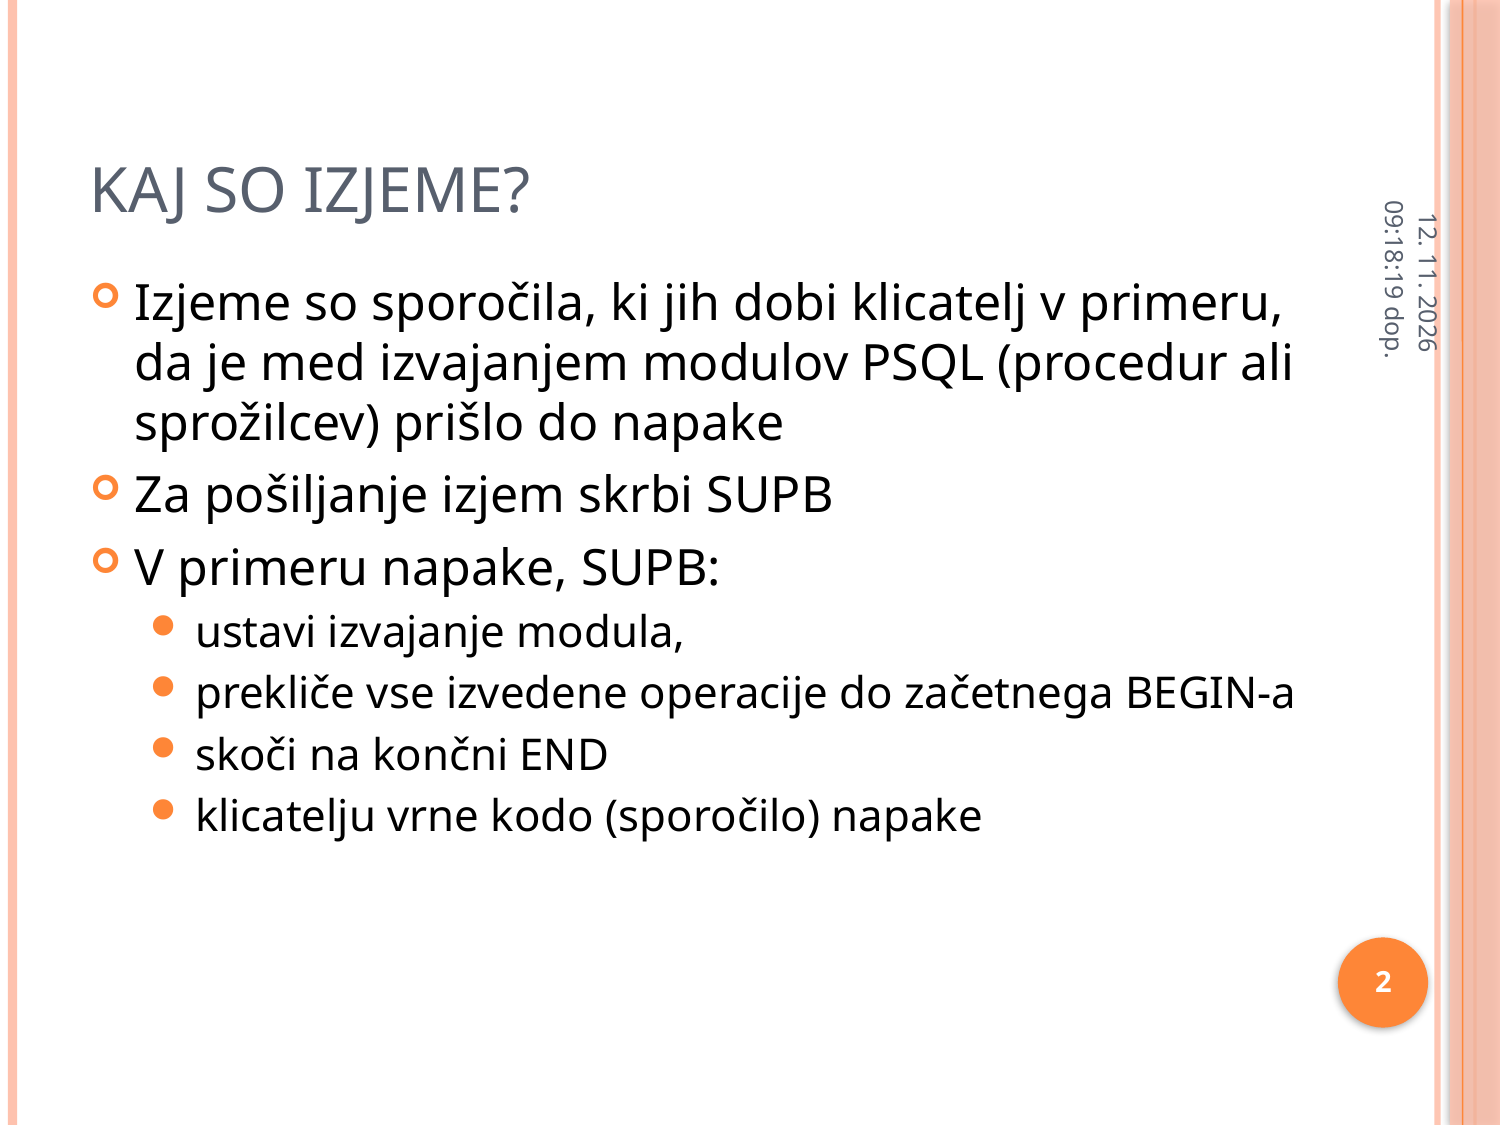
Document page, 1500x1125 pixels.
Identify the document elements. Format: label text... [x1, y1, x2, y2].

slide_number 2 [1333, 940, 1434, 1026]
title Kaj so izjeme? [75, 45, 1300, 233]
list Izjeme so sporočila, ki jih dobi klicatelj v primeru, da je med izvajanjem modulov PSQL (procedur ali sprožilcev) prišlo do napake Za pošiljanje izjem skrbi SUPB V primeru napake, SUPB: ustavi izvajanje modula, prekliče vse izvedene operacije do začetnega BEGIN-a skoči na končni END klicatelju vrne kodo (sporočilo) napake [75, 262, 1329, 1062]
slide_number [1378, 43, 1442, 374]
